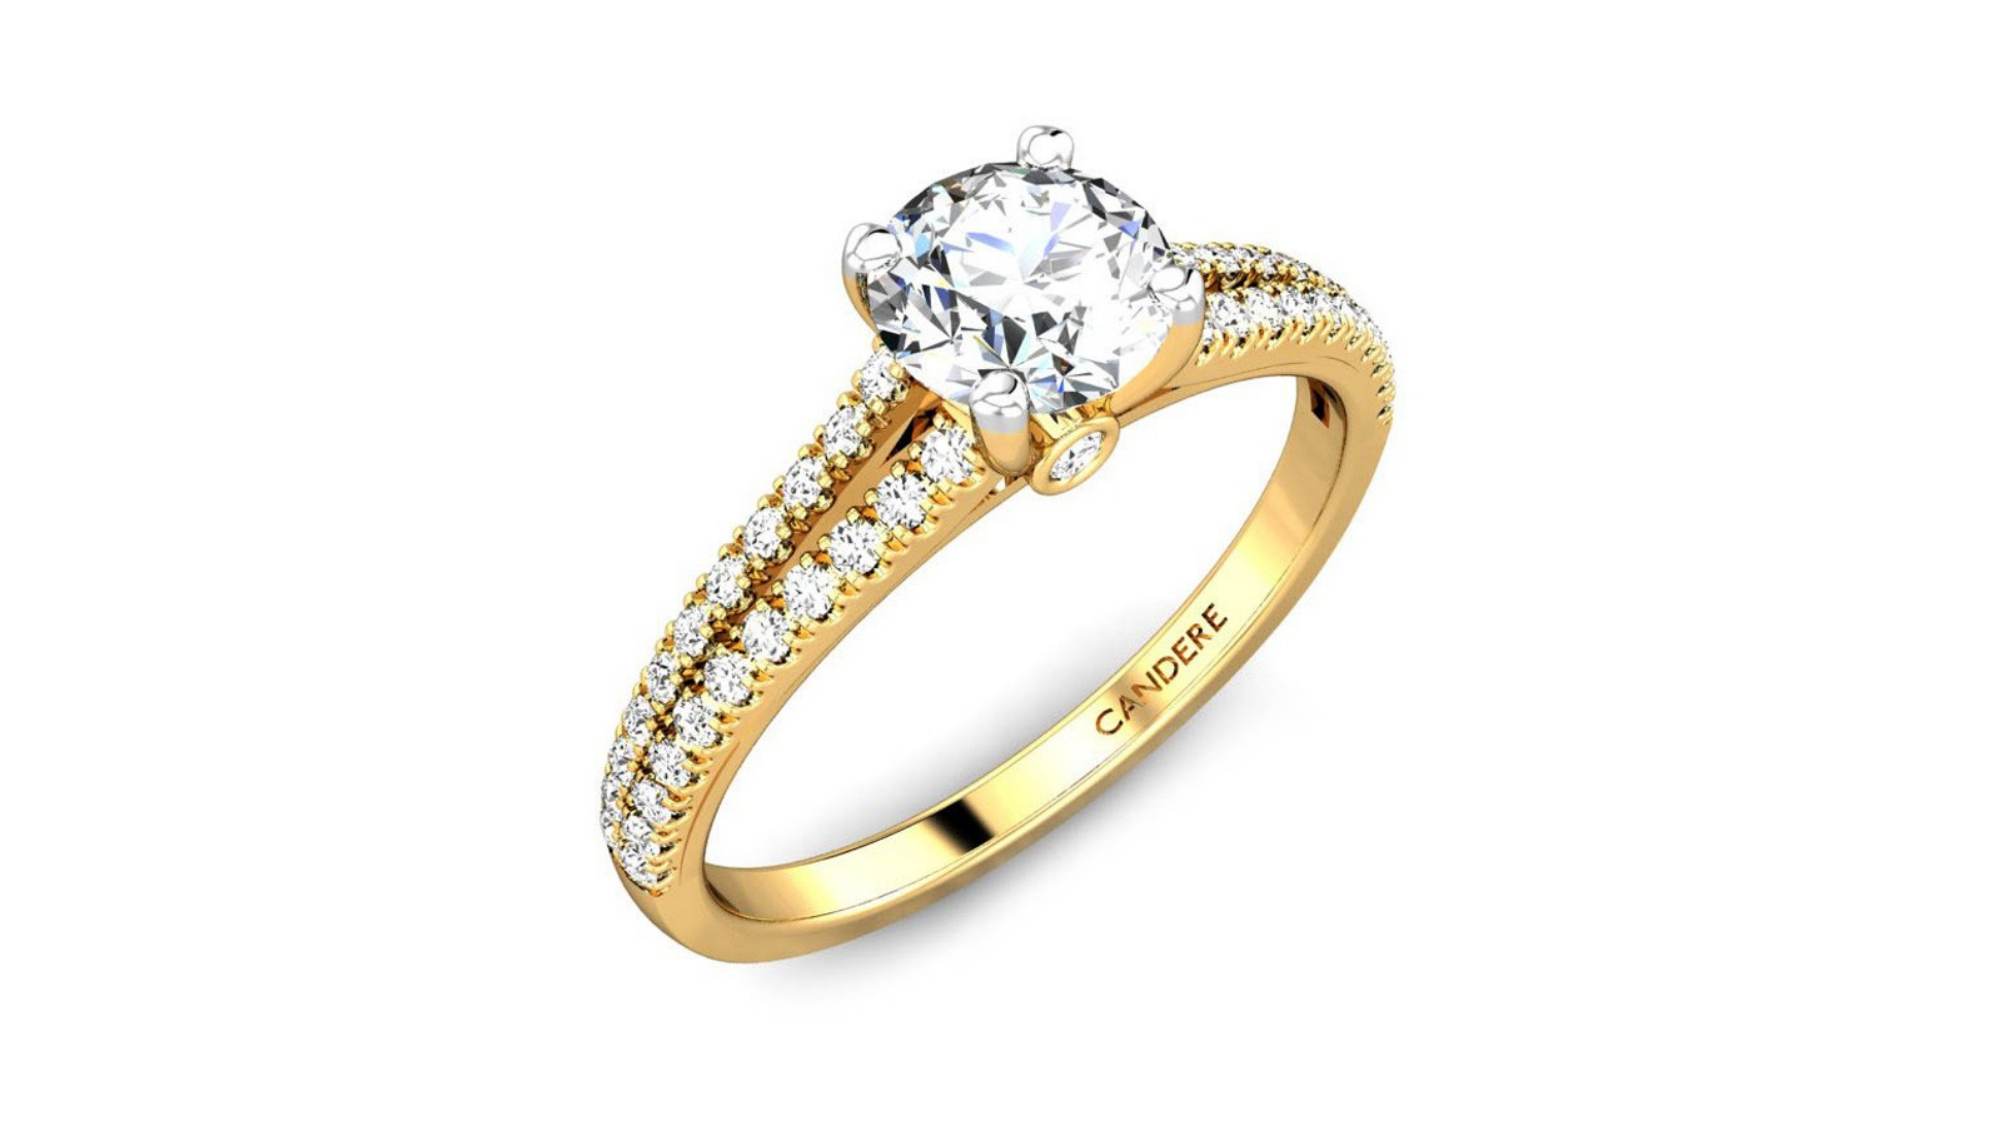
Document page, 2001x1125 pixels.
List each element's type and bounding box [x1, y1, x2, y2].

picture [437, 0, 1563, 1125]
